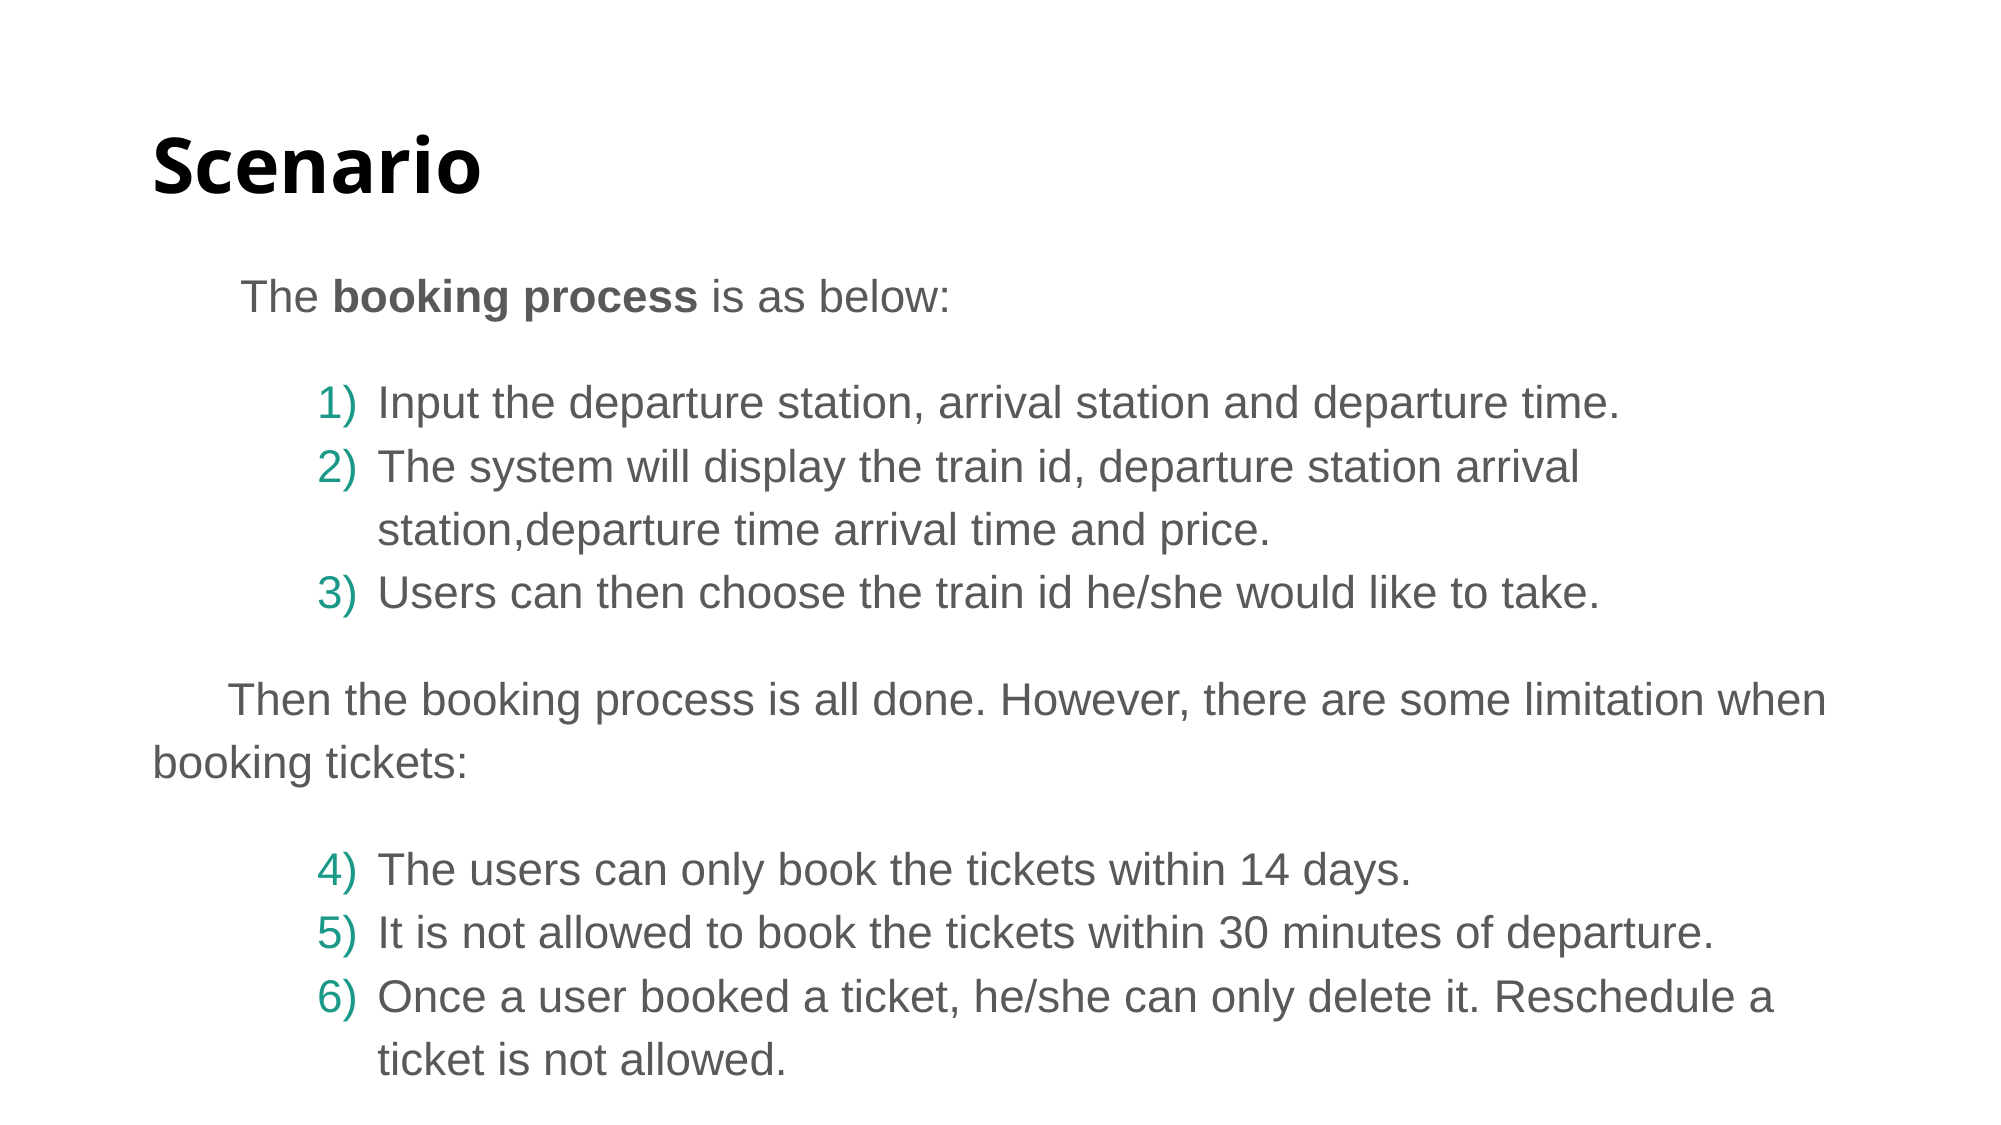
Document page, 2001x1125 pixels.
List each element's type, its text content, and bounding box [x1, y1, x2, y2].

title Scenario [137, 59, 1863, 250]
list The booking process is as below: Input the departure station, arrival station and departure time. The system will display the train id, departure station arrival station,departure time arrival time and price. Users can then choose the train id he/she would like to take. Then the booking process is all done. However, there are some limitation when booking tickets: The users can only book the tickets within 14 days. It is not allowed to book the tickets within 30 minutes of departure. Once a user booked a ticket, he/she can only delete it. Reschedule a ticket is not allowed. [137, 250, 1863, 1125]
